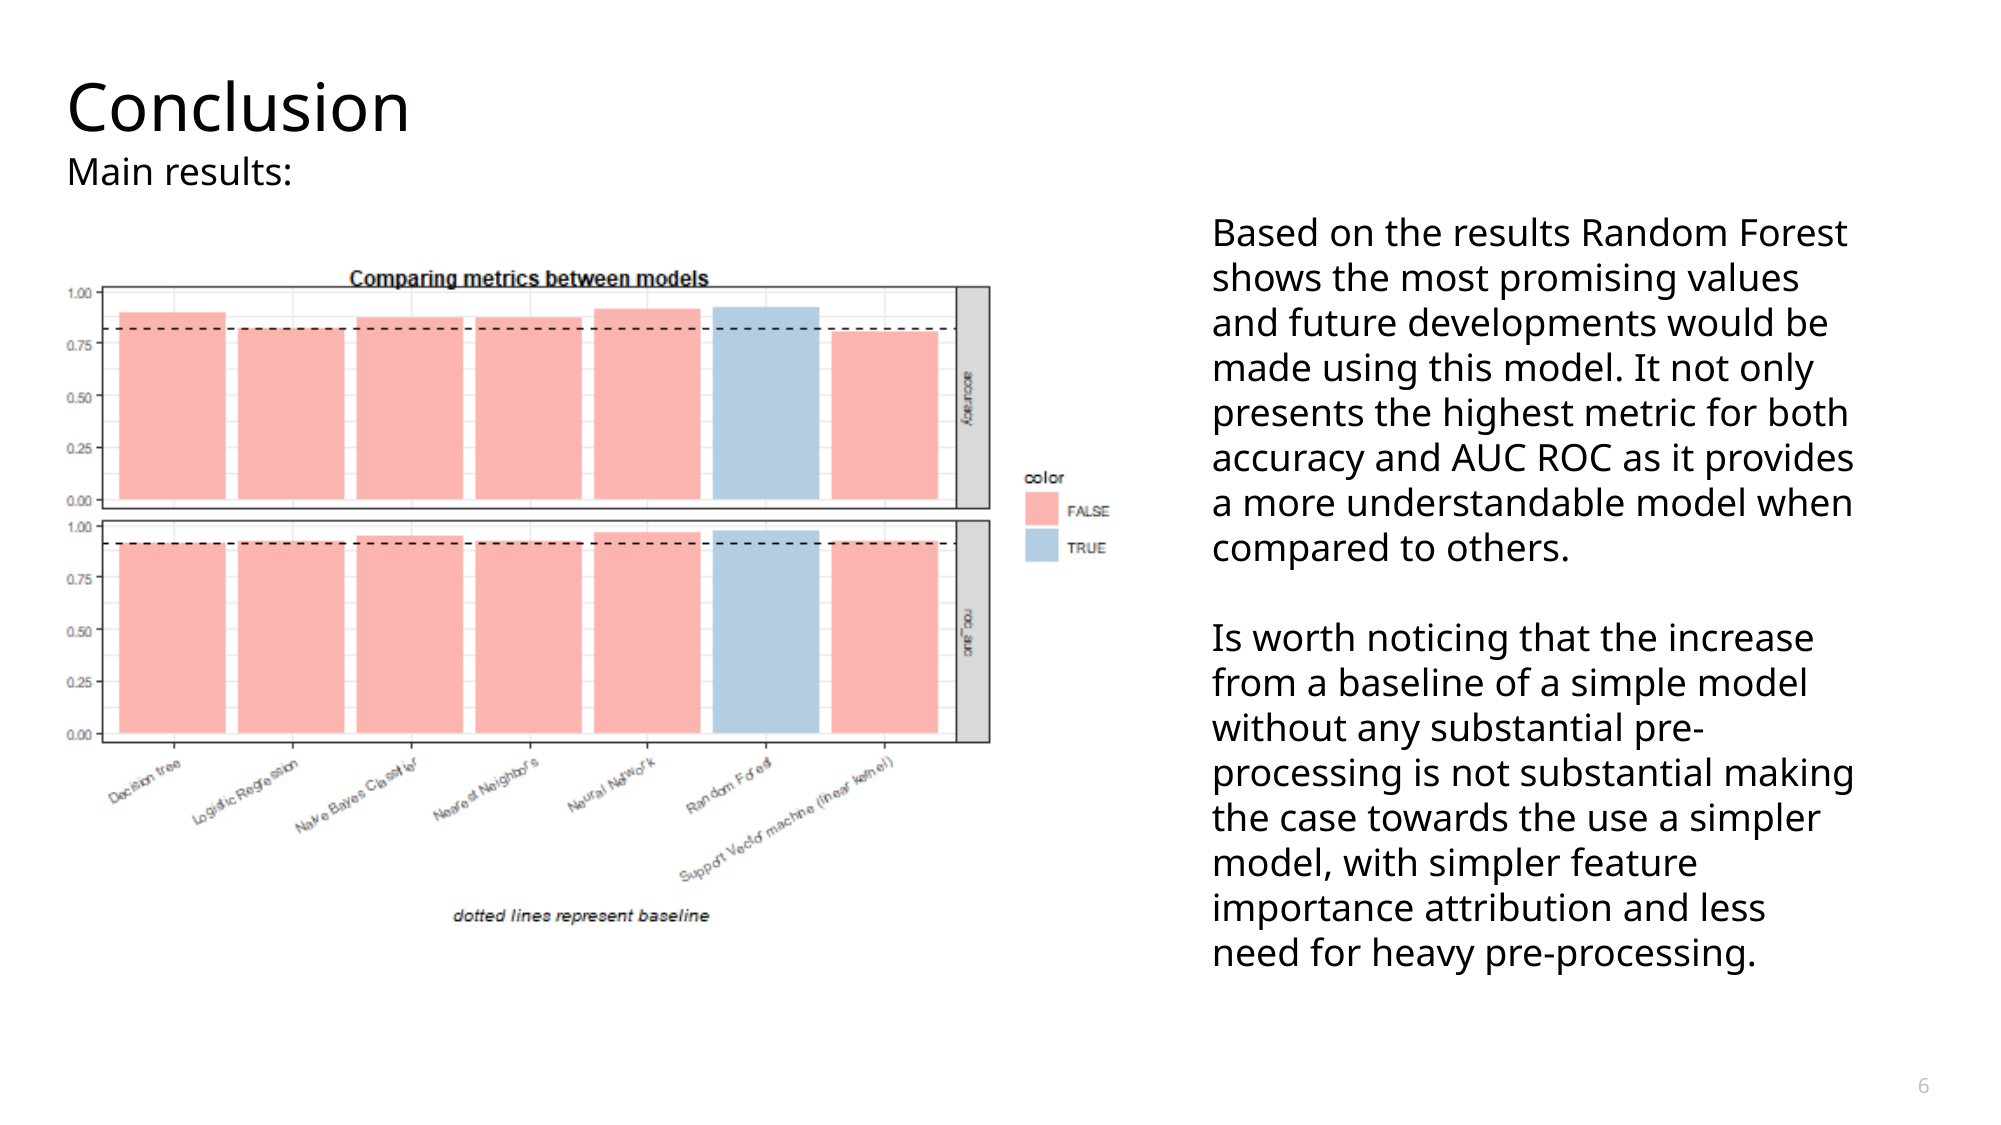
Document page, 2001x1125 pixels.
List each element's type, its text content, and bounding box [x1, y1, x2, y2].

text_box Based on the results Random Forest shows the most promising values and future developments would be made using this model. It not only presents the highest metric for both accuracy and AUC ROC as it provides a more understandable model when compared to others. Is worth noticing that the increase from a baseline of a simple model without any substantial pre-processing is not substantial making the case towards the use a simpler model, with simpler feature importance attribution and less need for heavy pre-processing. [1197, 201, 1872, 981]
text_box Main results: [51, 140, 308, 201]
text_box Conclusion [51, 57, 427, 153]
slide_number 6 [1494, 1064, 1945, 1110]
picture [33, 255, 1134, 934]
